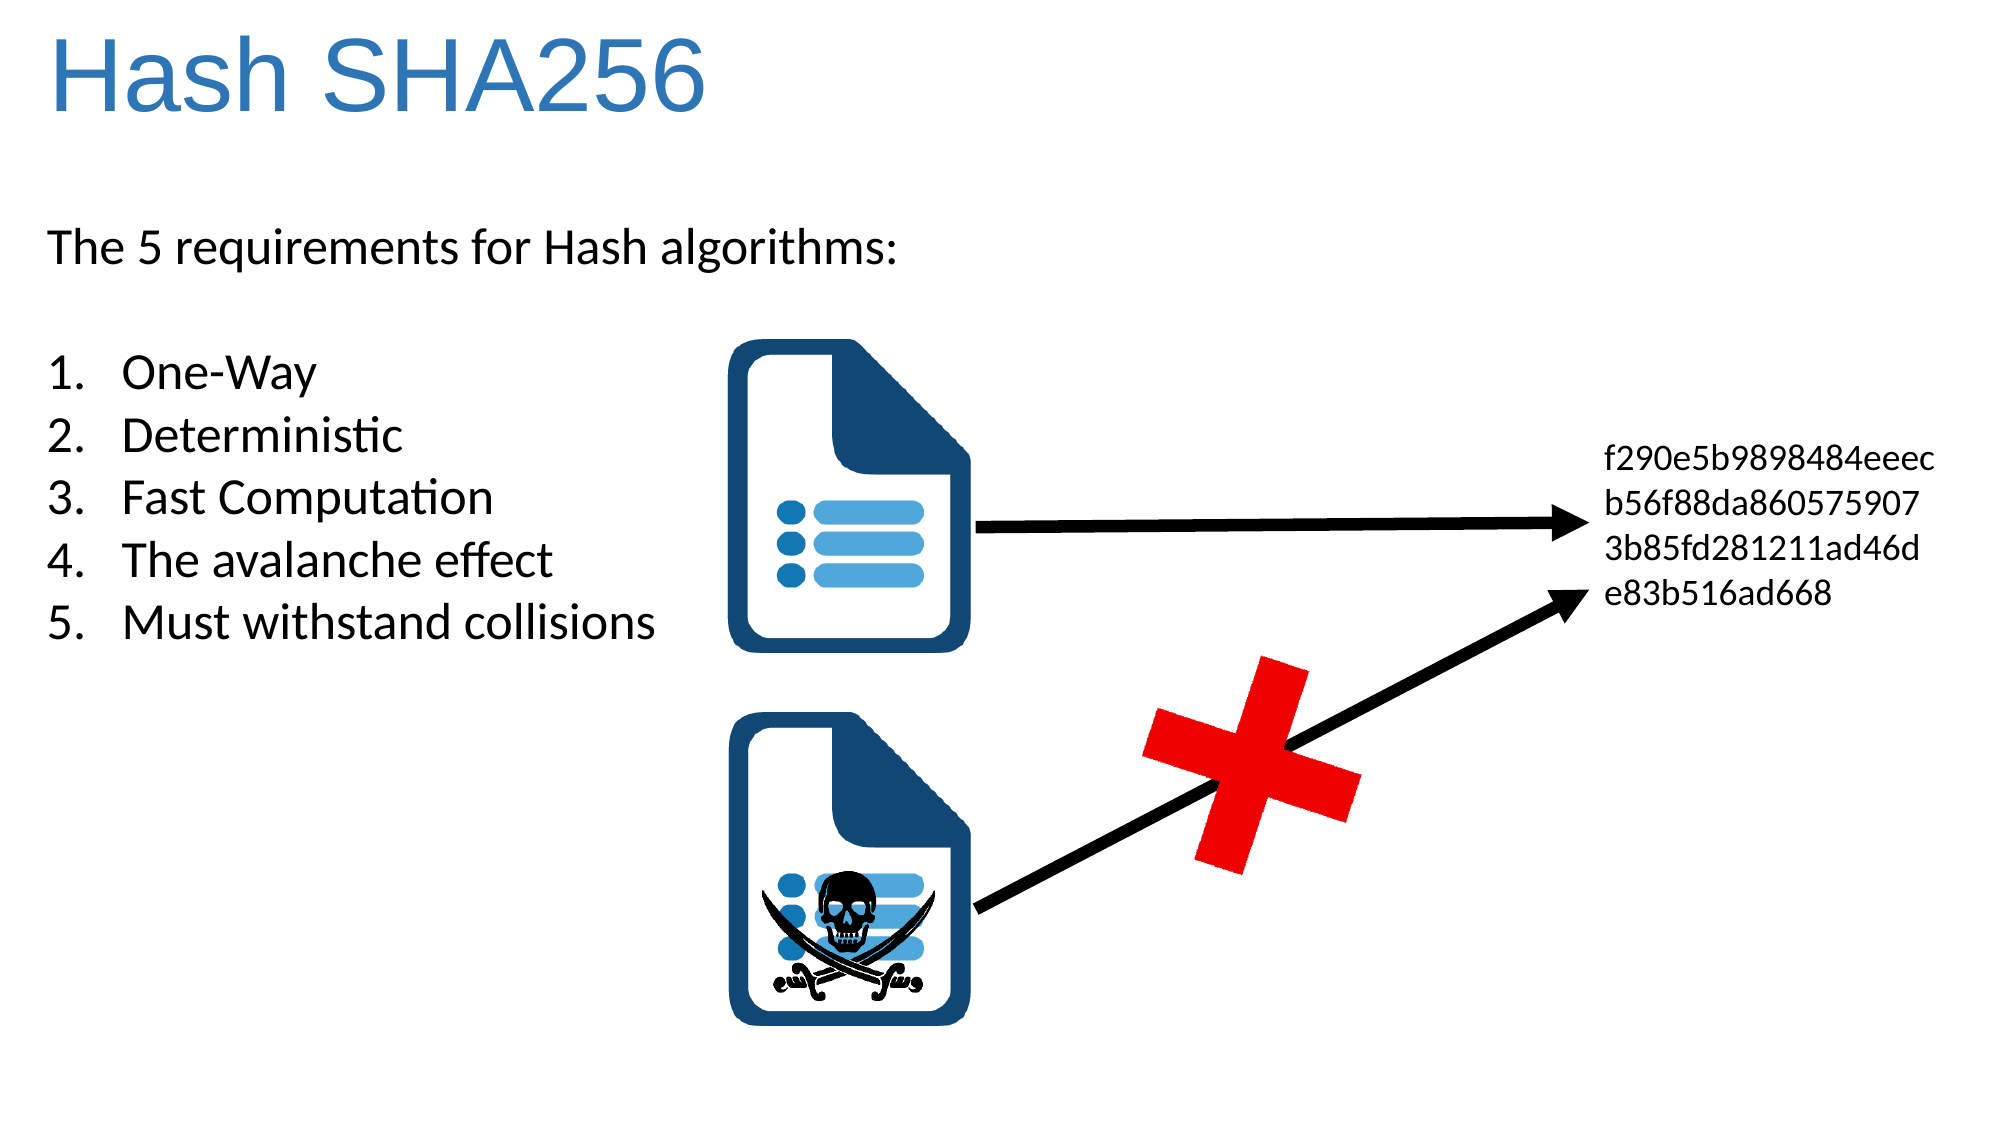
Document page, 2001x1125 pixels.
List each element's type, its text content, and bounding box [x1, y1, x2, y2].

text_box The 5 requirements for Hash algorithms: One-Way Deterministic Fast Computation The avalanche effect Must withstand collisions [31, 205, 915, 658]
text_box Hash SHA256 [33, 0, 1737, 140]
text_box f290e5b9898484eeecb56f88da8605759073b85fd281211ad46de83b516ad668 [1589, 425, 1951, 620]
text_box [975, 523, 1590, 528]
picture [697, 339, 1000, 653]
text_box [975, 589, 1590, 910]
picture [698, 712, 1000, 1026]
picture [1157, 671, 1345, 859]
